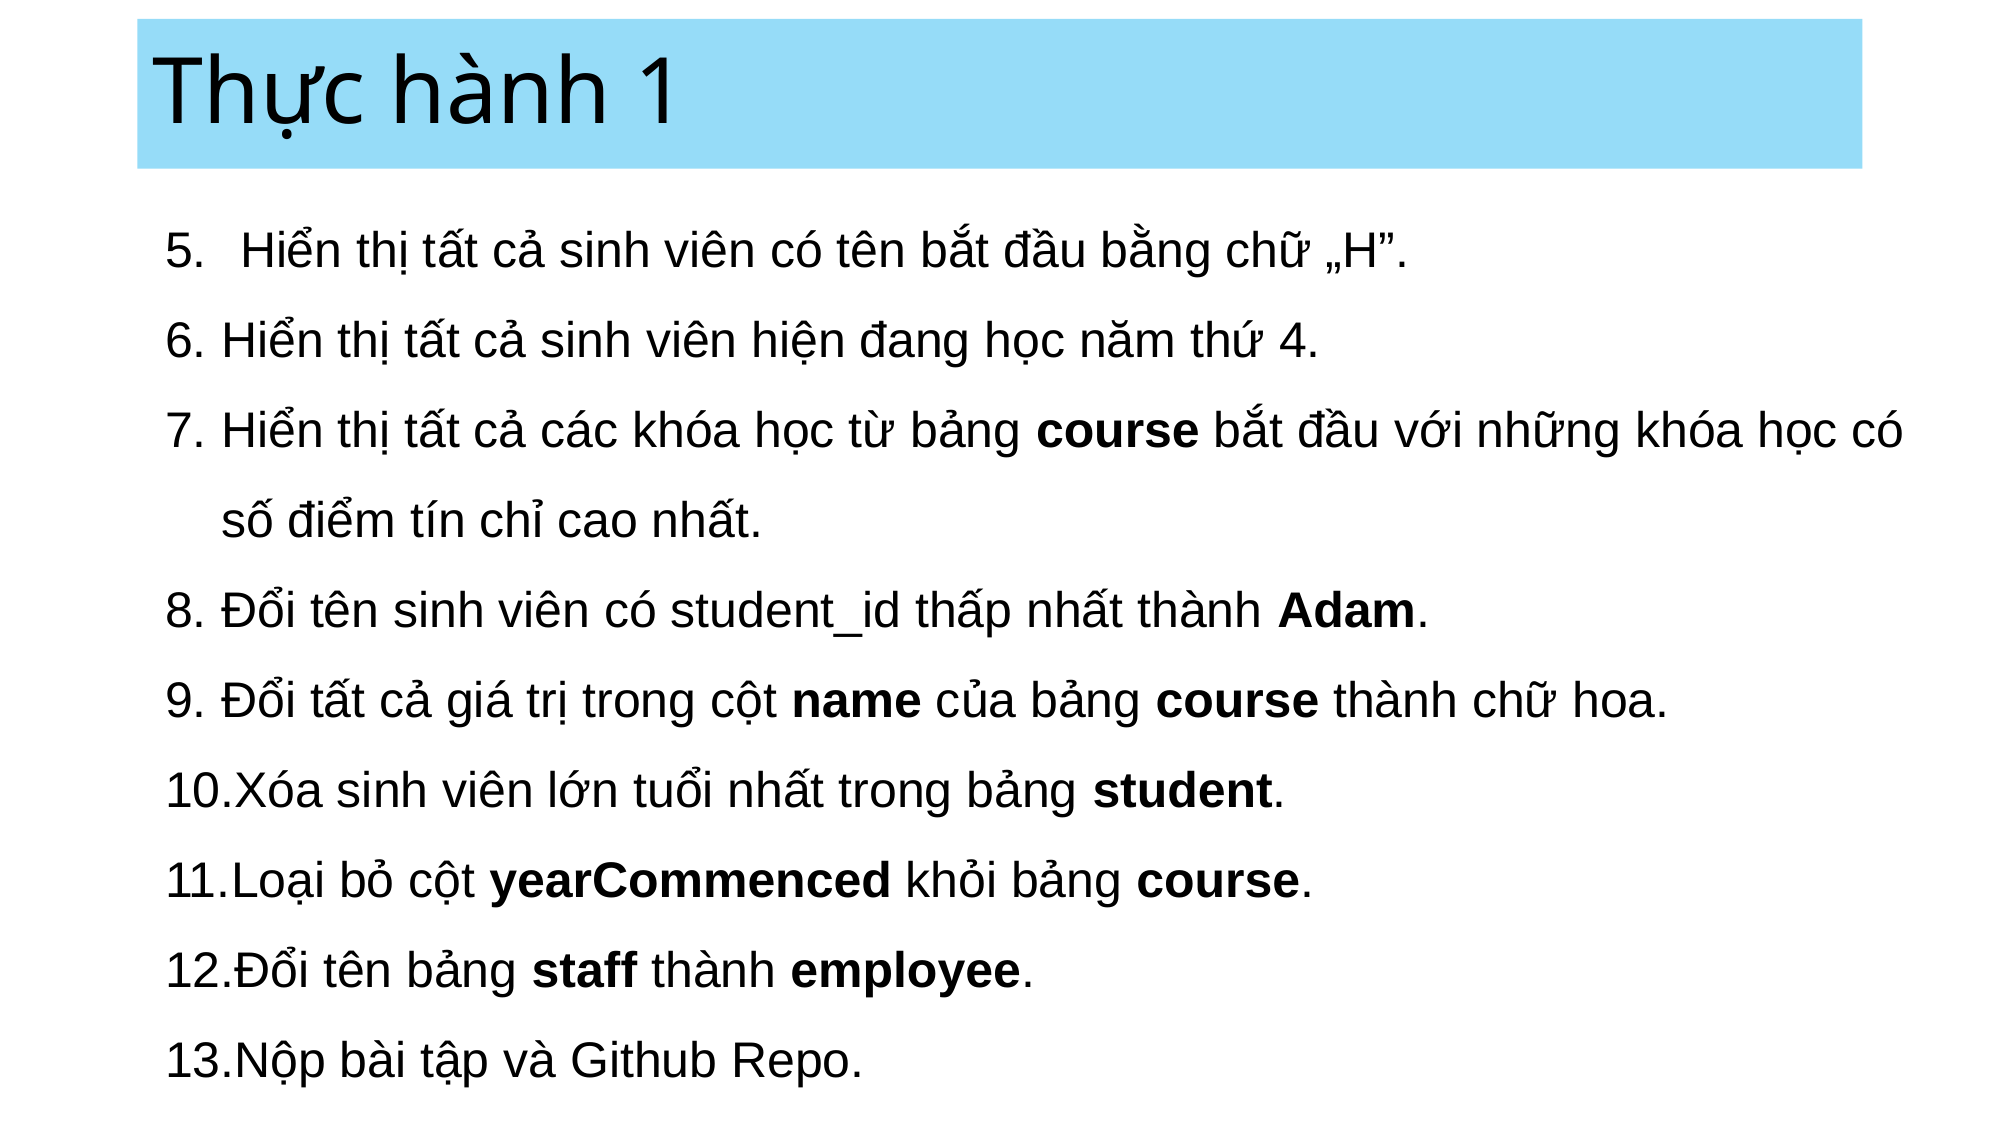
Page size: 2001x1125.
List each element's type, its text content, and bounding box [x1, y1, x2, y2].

title Thực hành 1 [137, 18, 1863, 169]
list Hiển thị tất cả sinh viên có tên bắt đầu bằng chữ „H”. Hiển thị tất cả sinh viên hiện đang học năm thứ 4. Hiển thị tất cả các khóa học từ bảng course bắt đầu với những khóa học có số điểm tín chỉ cao nhất. Đổi tên sinh viên có student_id thấp nhất thành Adam. Đổi tất cả giá trị trong cột name của bảng course thành chữ hoa. Xóa sinh viên lớn tuổi nhất trong bảng student. Loại bỏ cột yearCommenced khỏi bảng course. Đổi tên bảng staff thành employee. Nộp bài tập và Github Repo. [150, 180, 1938, 1096]
